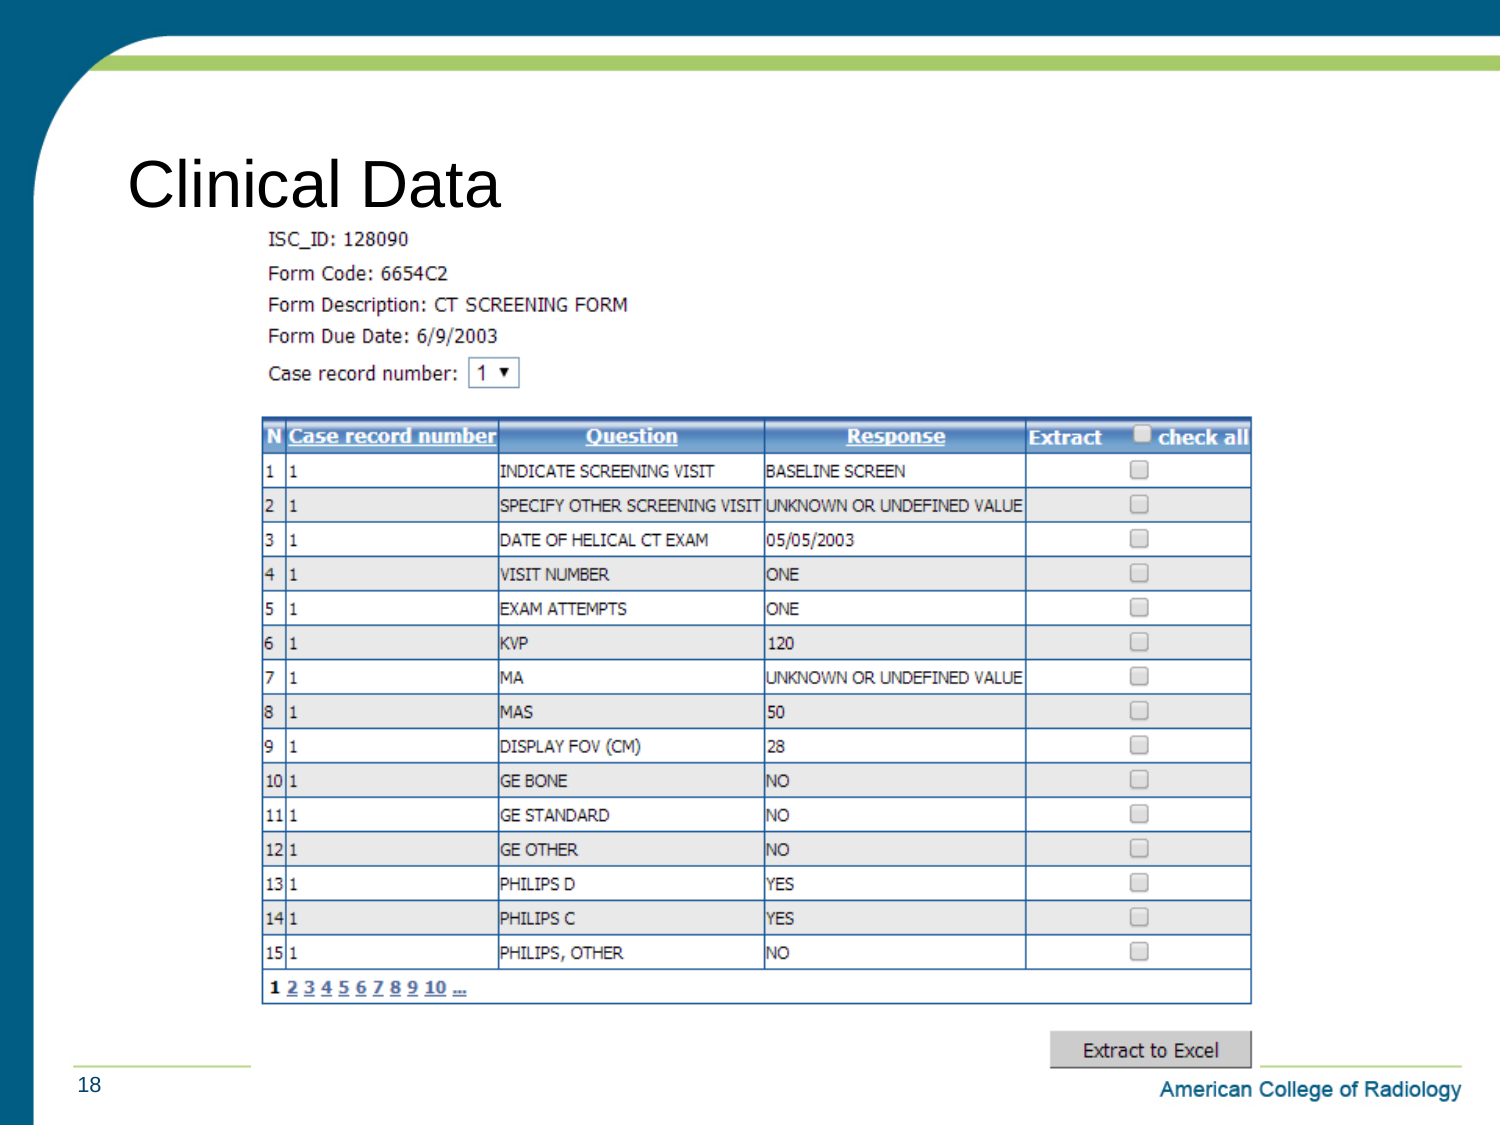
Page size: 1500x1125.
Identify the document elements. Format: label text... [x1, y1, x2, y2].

footer 18 [62, 1062, 213, 1125]
title Clinical Data [112, 87, 1463, 275]
picture [34, 36, 1500, 1125]
